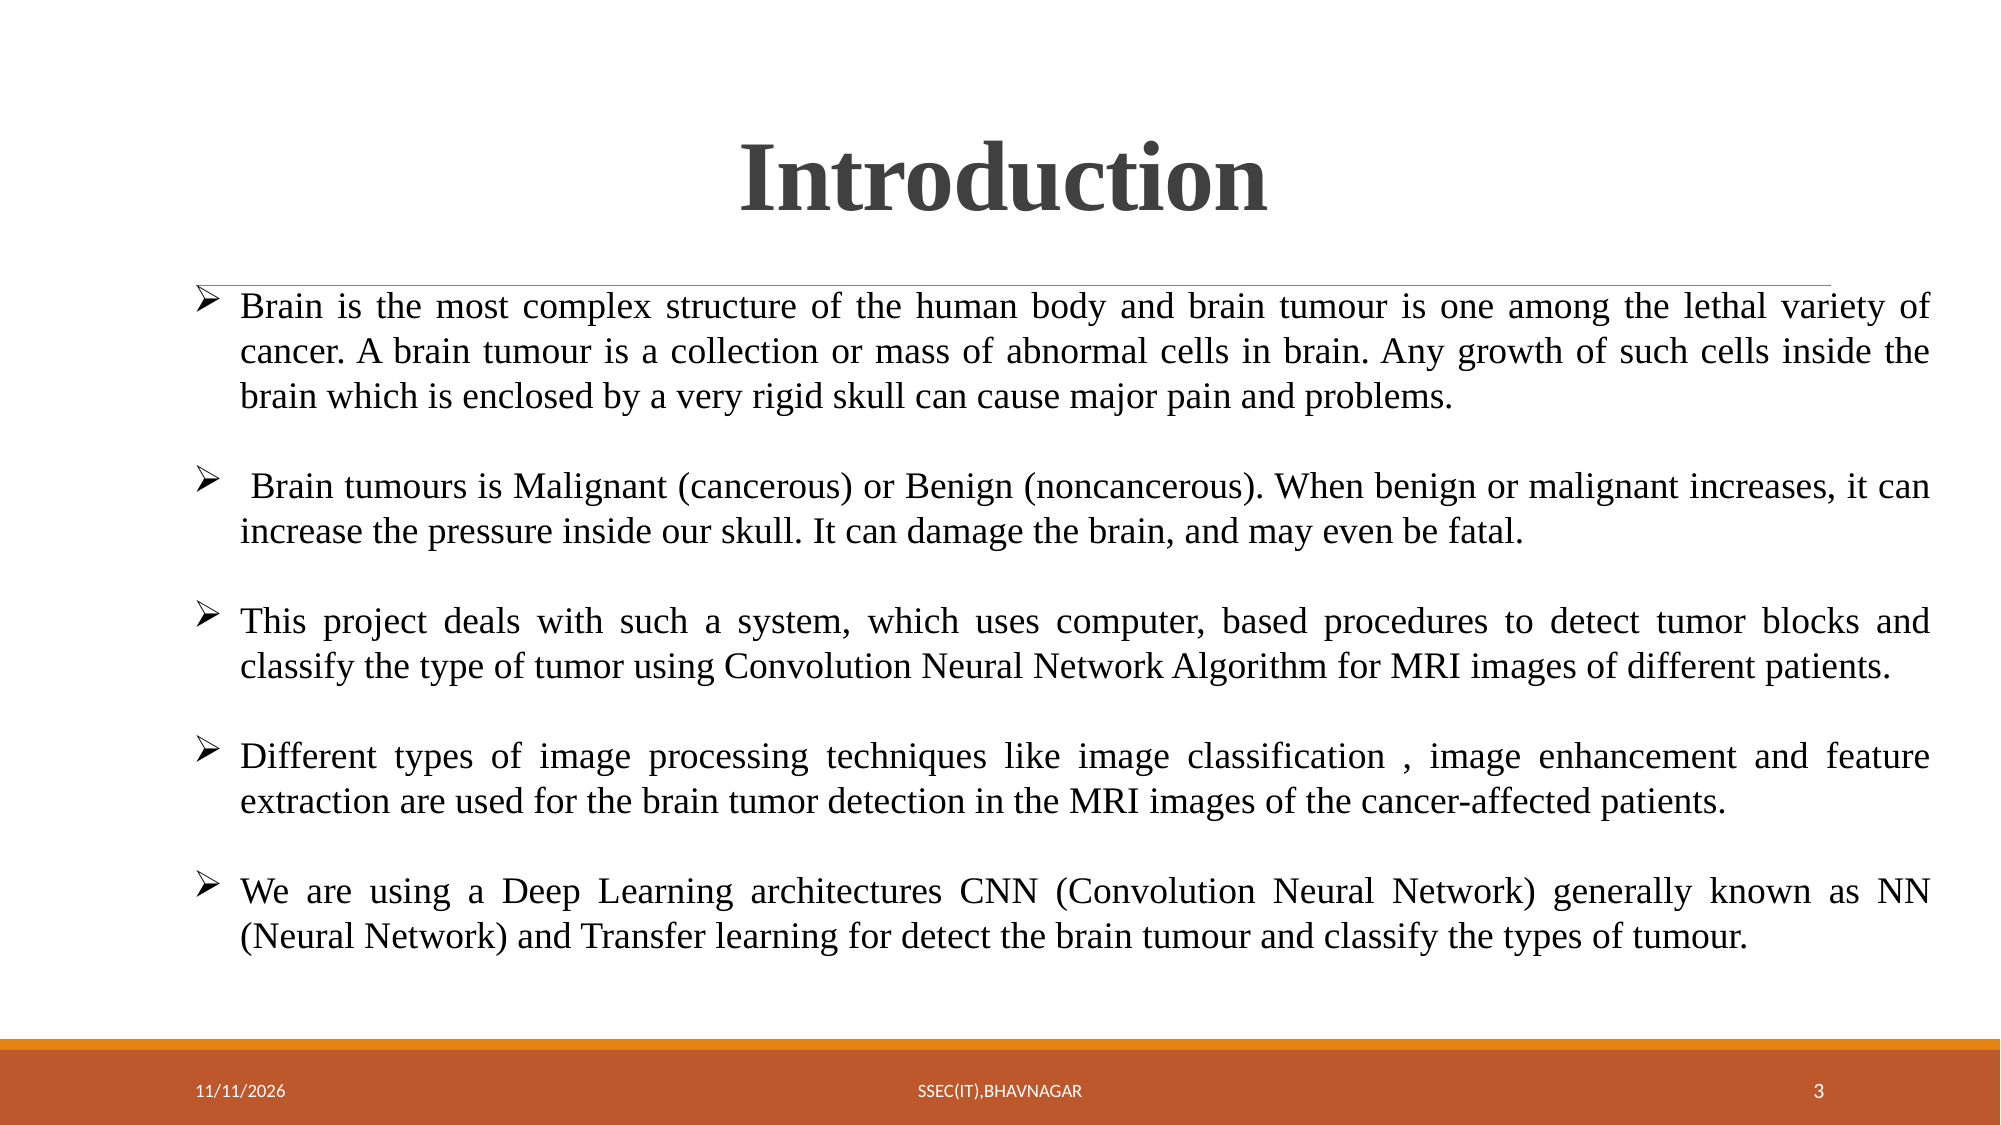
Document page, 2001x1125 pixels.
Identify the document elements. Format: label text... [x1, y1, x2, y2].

footer SSEC(IT),Bhavnagar [604, 1059, 1396, 1120]
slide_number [180, 1059, 586, 1120]
text_box Brain is the most complex structure of the human body and brain tumour is one among the lethal variety of cancer. A brain tumour is a collection or mass of abnormal cells in brain. Any growth of such cells inside the brain which is enclosed by a very rigid skull can cause major pain and problems. Brain tumours is Malignant (cancerous) or Benign (noncancerous). When benign or malignant increases, it can increase the pressure inside our skull. It can damage the brain, and may even be fatal. This project deals with such a system, which uses computer, based procedures to detect tumor blocks and classify the type of tumor using Convolution Neural Network Algorithm for MRI images of different patients. Different types of image processing techniques like image classification , image enhancement and feature extraction are used for the brain tumor detection in the MRI images of the cancer-affected patients. We are using a Deep Learning architectures CNN (Convolution Neural Network) generally known as NN (Neural Network) and Transfer learning for detect the brain tumour and classify the types of tumour. [178, 273, 1948, 1009]
title Introduction [178, 0, 1829, 238]
slide_number 3 [1624, 1059, 1840, 1120]
